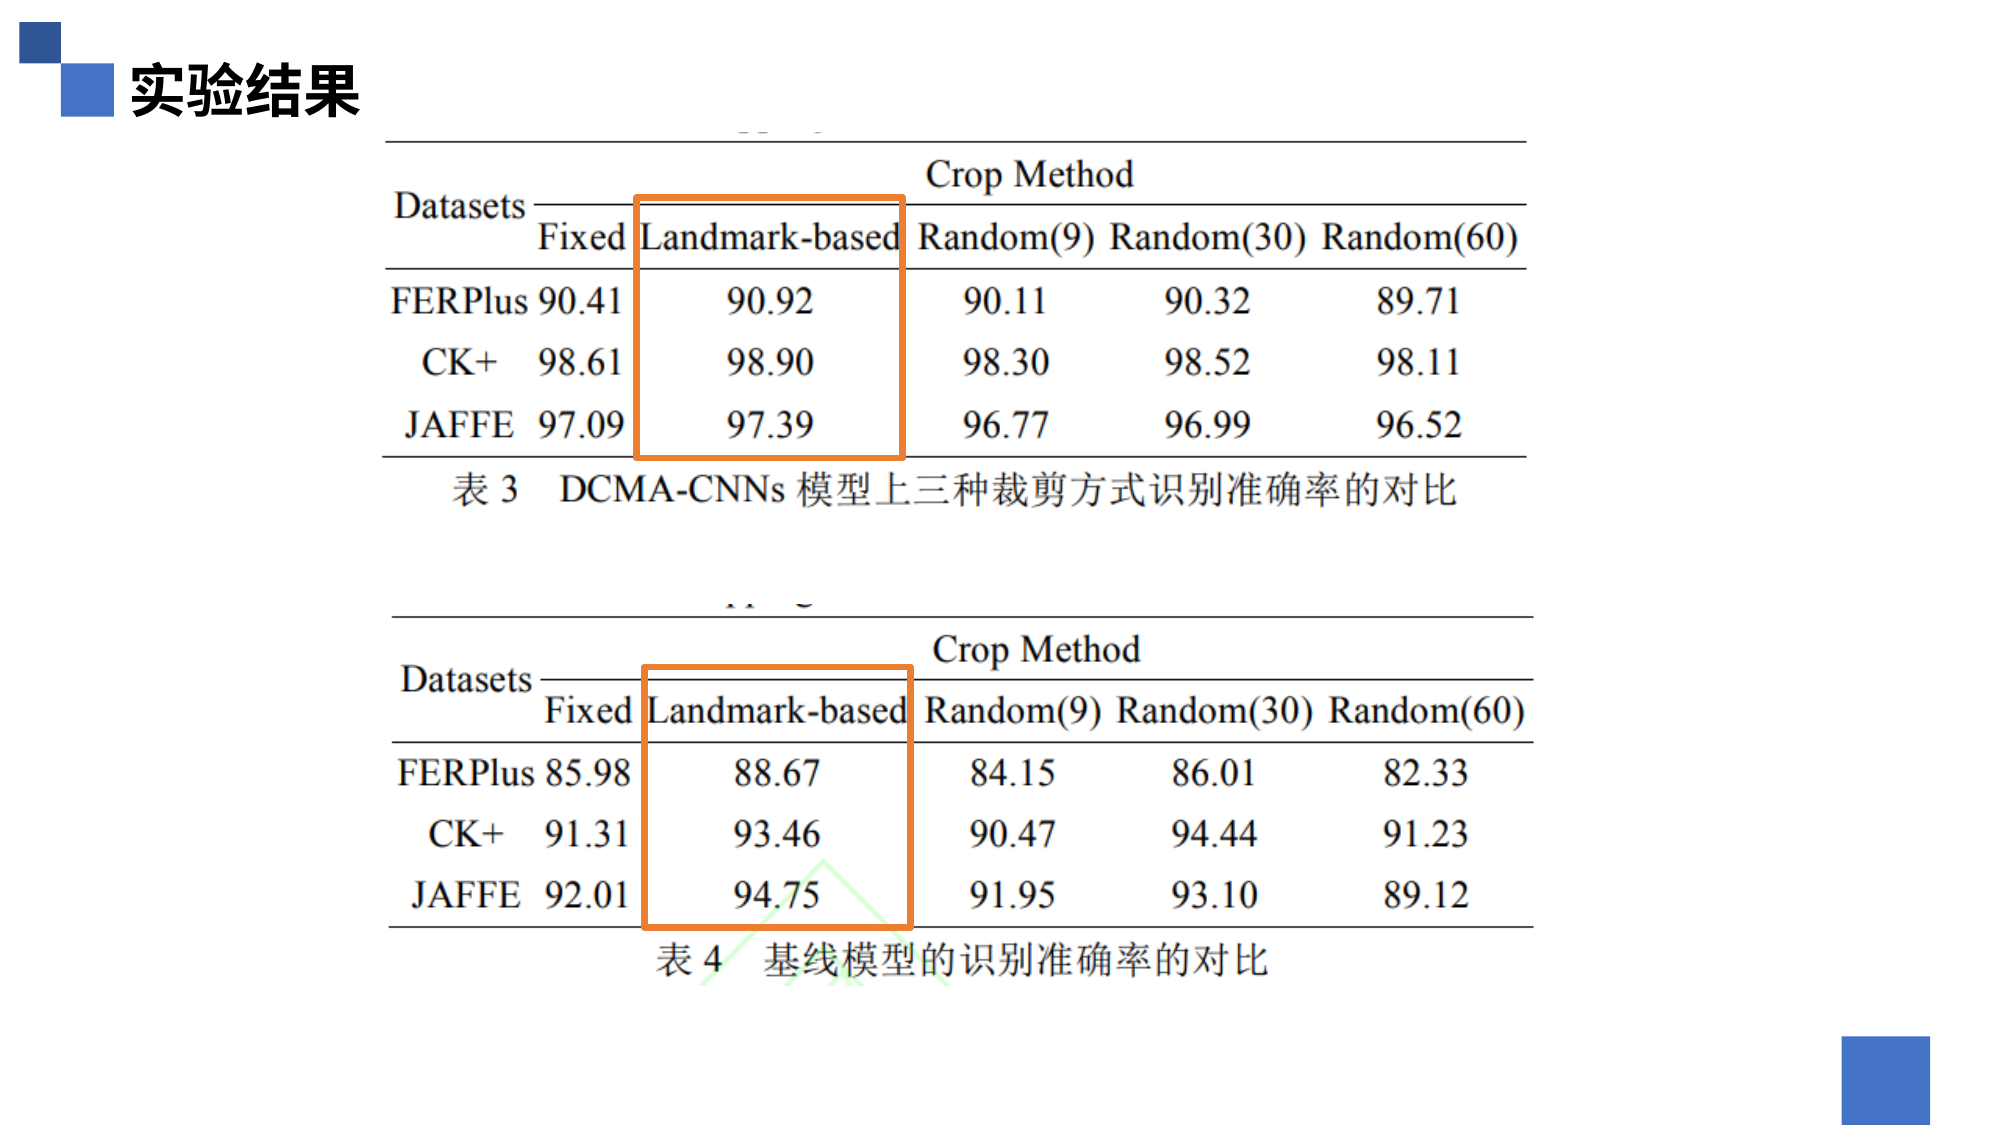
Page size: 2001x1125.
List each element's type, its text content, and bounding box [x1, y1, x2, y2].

picture [359, 132, 1566, 519]
picture [375, 604, 1551, 986]
text_box 实验结果 [113, 47, 1886, 132]
